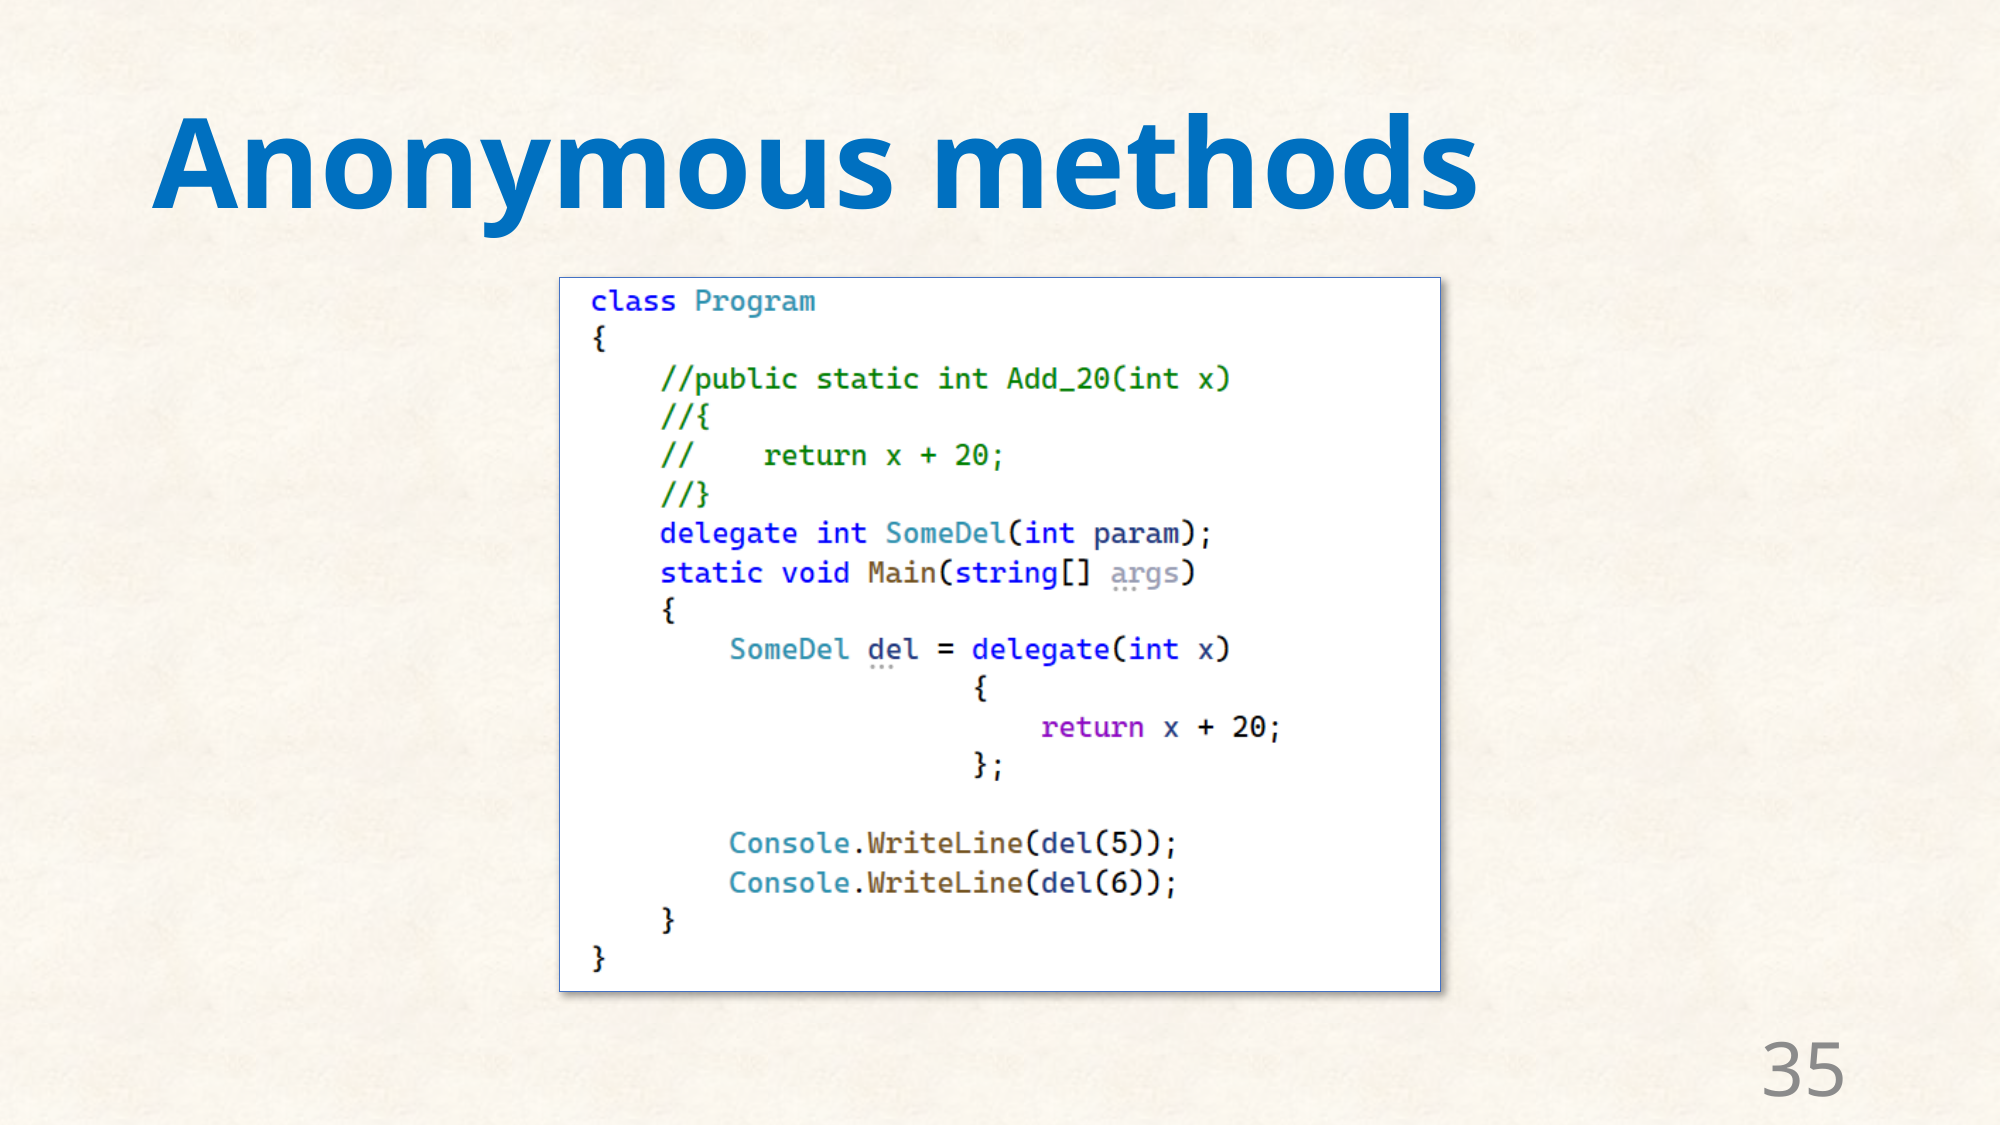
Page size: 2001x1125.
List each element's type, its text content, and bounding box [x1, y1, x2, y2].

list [558, 277, 1441, 992]
slide_number 35 [1412, 1042, 1863, 1103]
title Anonymous methods [137, 59, 1863, 278]
